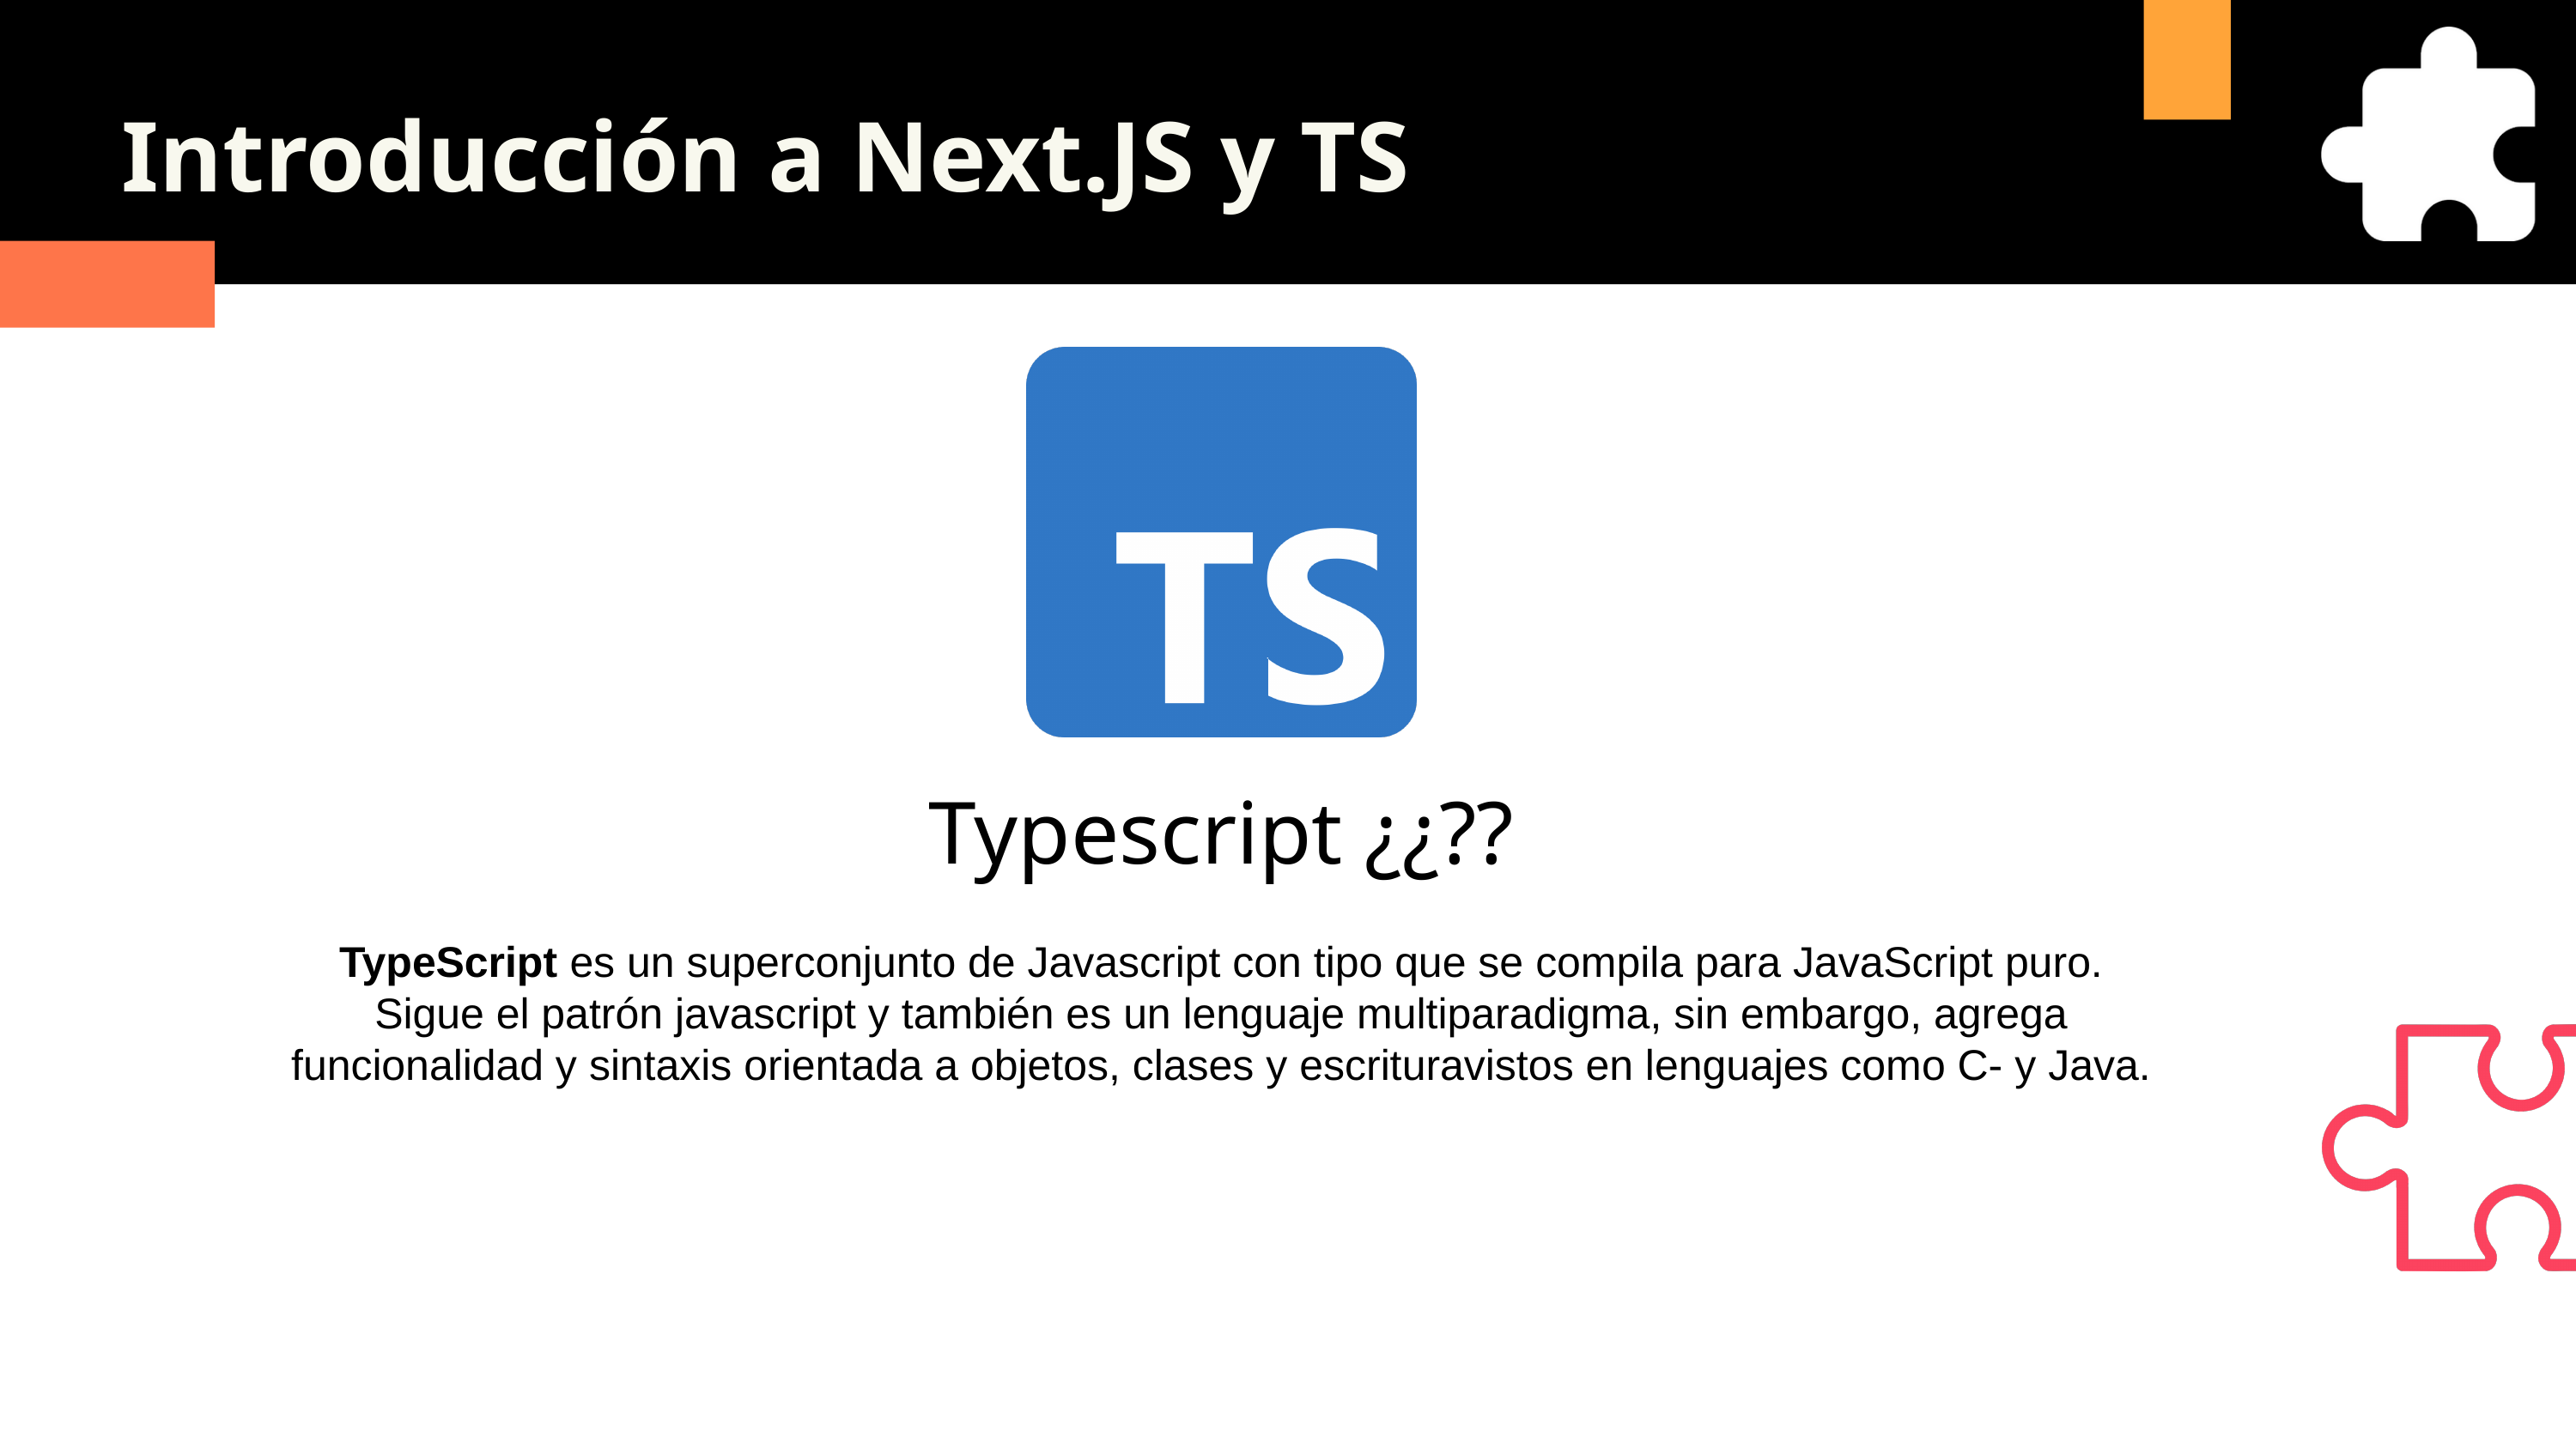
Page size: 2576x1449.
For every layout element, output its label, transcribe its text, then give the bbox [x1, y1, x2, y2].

picture [2321, 27, 2542, 241]
text_box [0, 0, 2576, 285]
text_box [2143, 0, 2231, 120]
text_box TypeScript es un superconjunto de Javascript con tipo que se compila para JavaScript puro. Sigue el patrón javascript y también es un lenguaje multiparadigma, sin embargo, agrega funcionalidad y sintaxis orientada a objetos, clases y escrituravistos en lenguajes como C- y Java. [276, 928, 2168, 1095]
text_box [0, 240, 216, 328]
picture [1026, 347, 1418, 737]
text_box Typescript ¿¿?? [144, 756, 2299, 927]
text_box Introducción a Next.JS y TS [121, 51, 1618, 211]
picture [2321, 1020, 2576, 1275]
